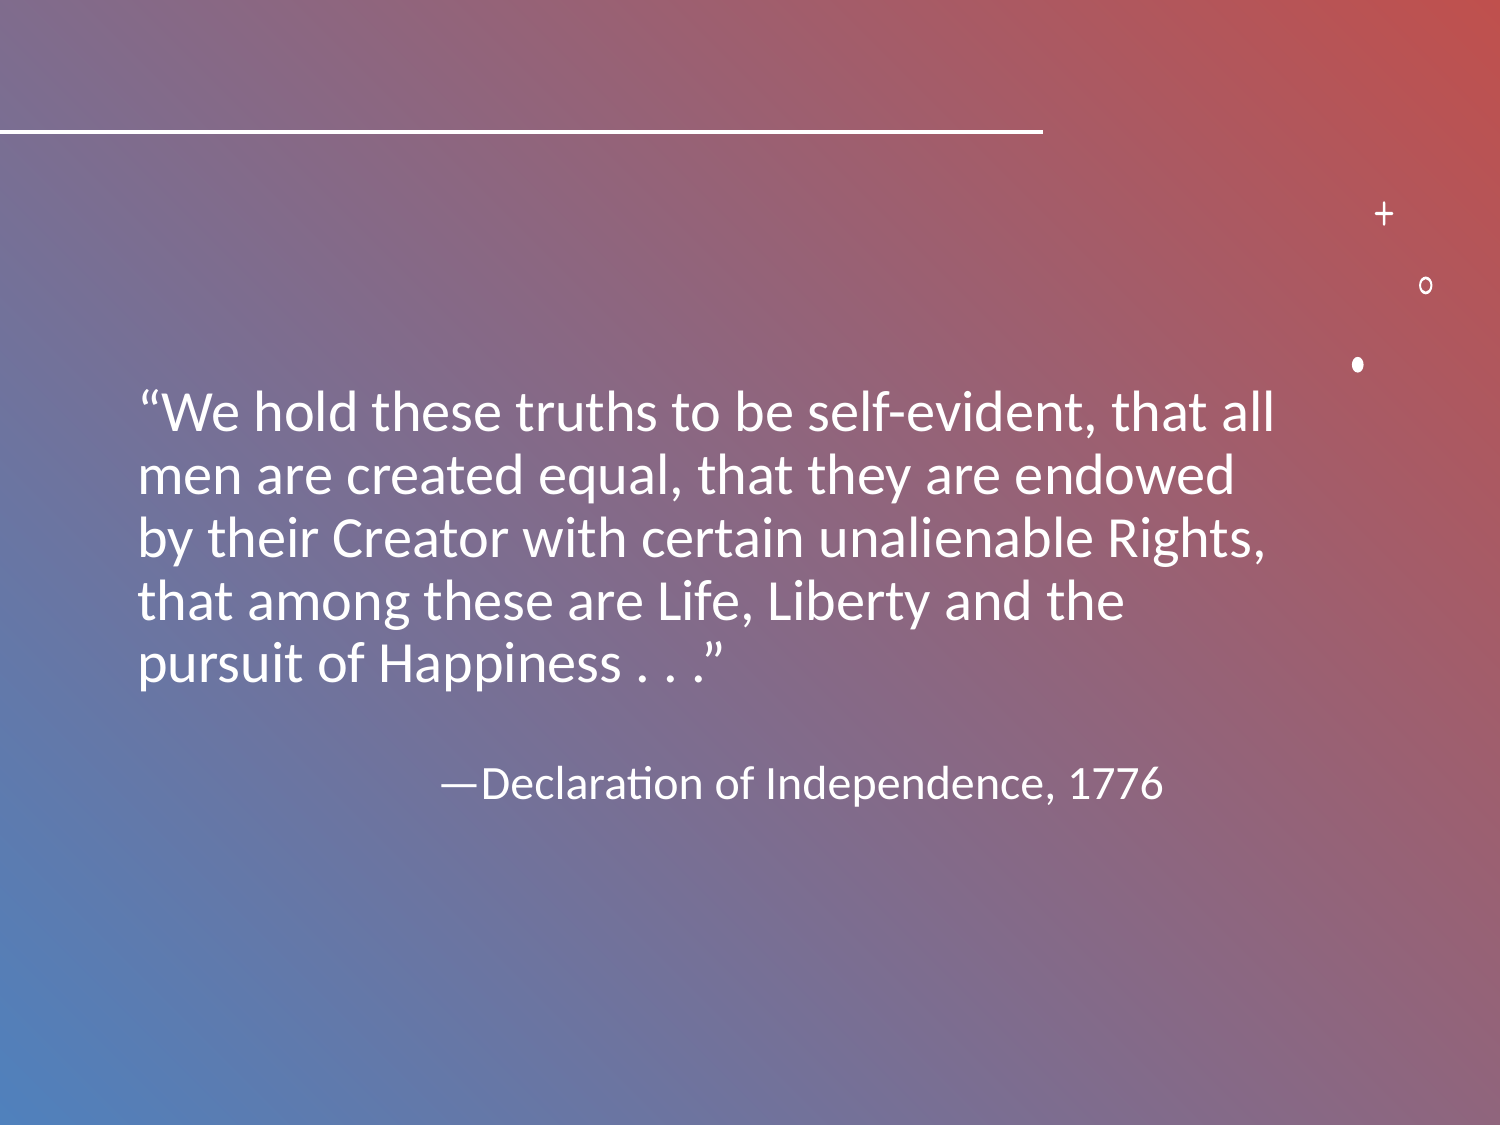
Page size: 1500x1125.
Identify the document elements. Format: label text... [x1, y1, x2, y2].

text_box [0, 0, 1500, 1125]
title “We hold these truths to be self-evident, that all men are created equal, that they are endowed by their Creator with certain unalienable Rights, that among these are Life, Liberty and the pursuit of Happiness . . .” —Declaration of Independence, 1776 [122, 372, 1300, 818]
text_box [1374, 201, 1394, 226]
text_box [1419, 276, 1433, 295]
text_box [1351, 356, 1364, 373]
